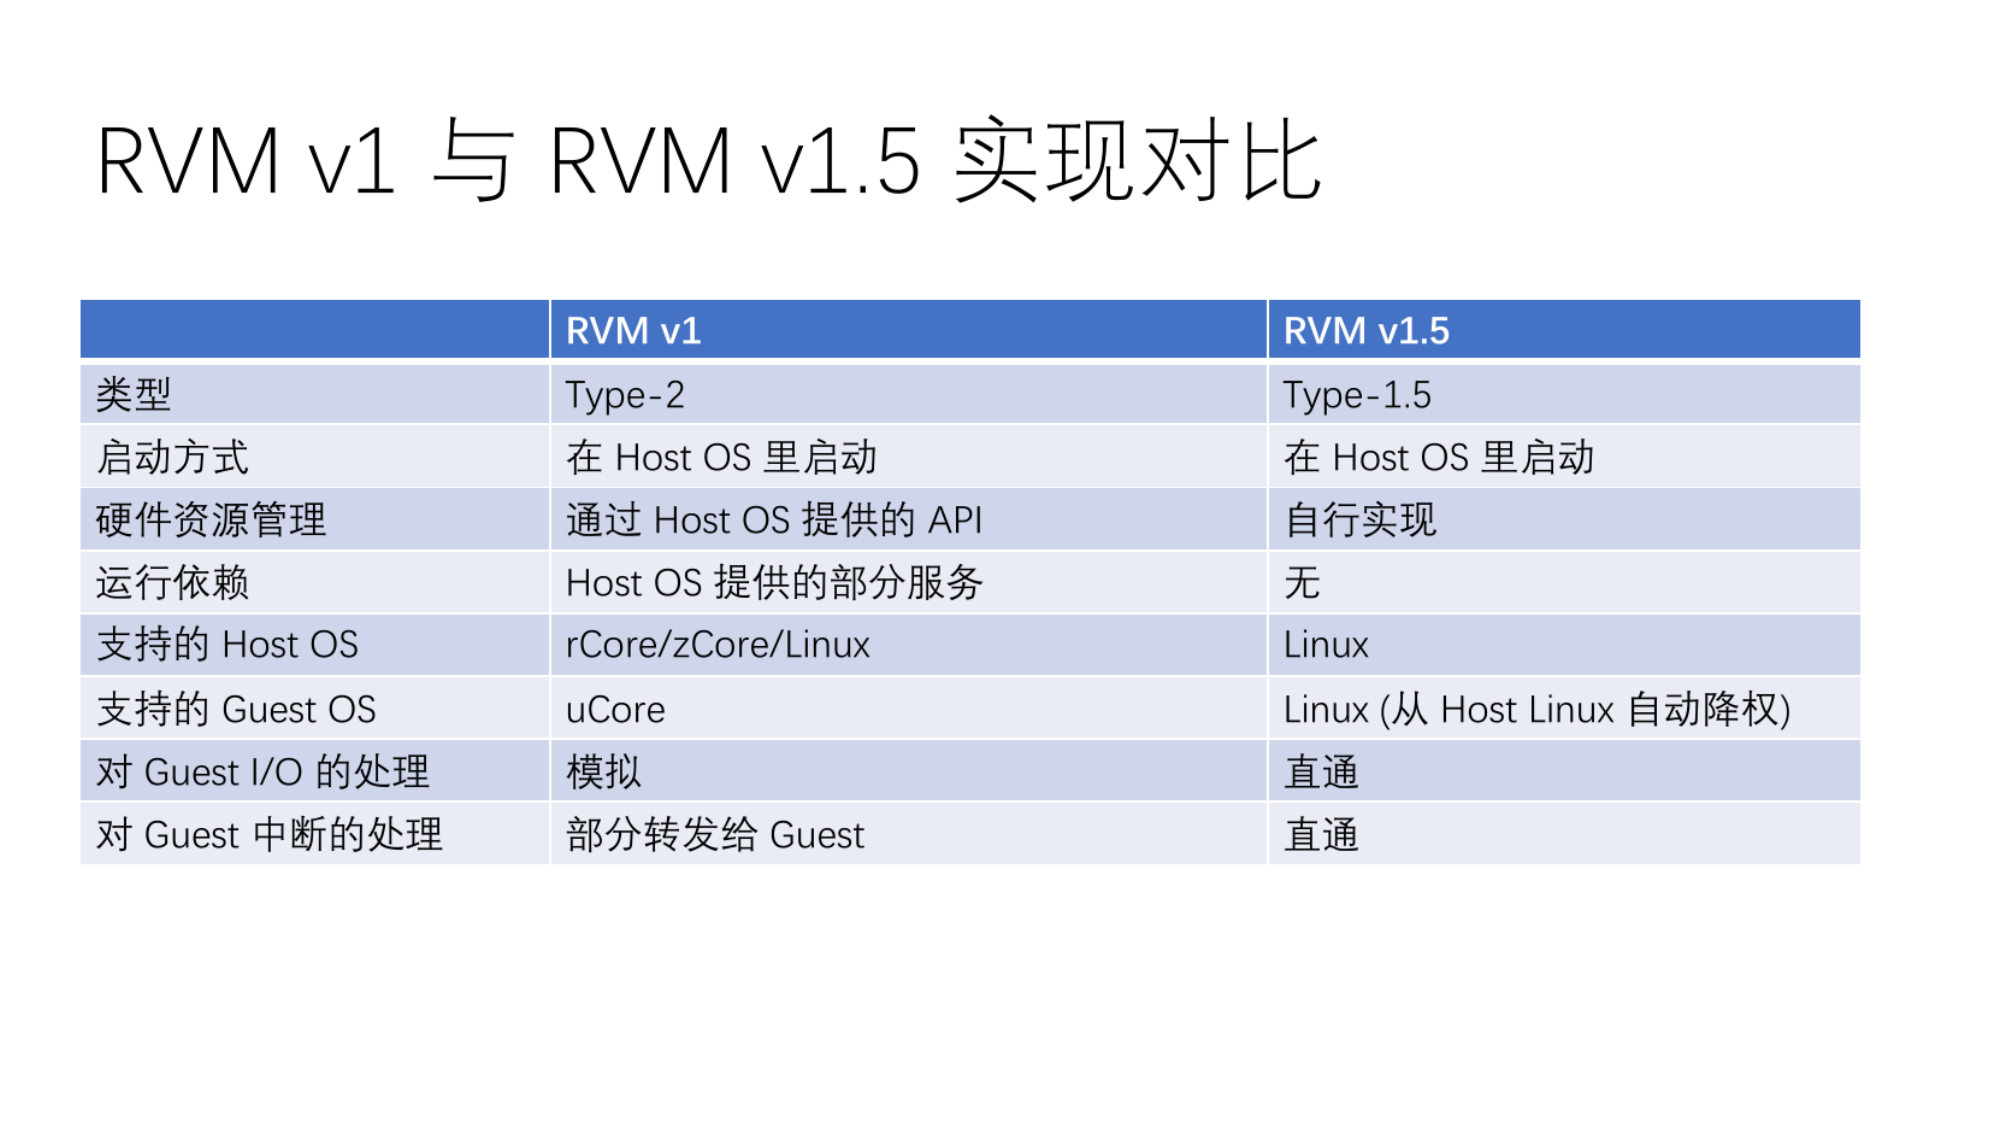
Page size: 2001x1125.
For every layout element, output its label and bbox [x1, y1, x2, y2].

picture [0, 89, 1911, 886]
